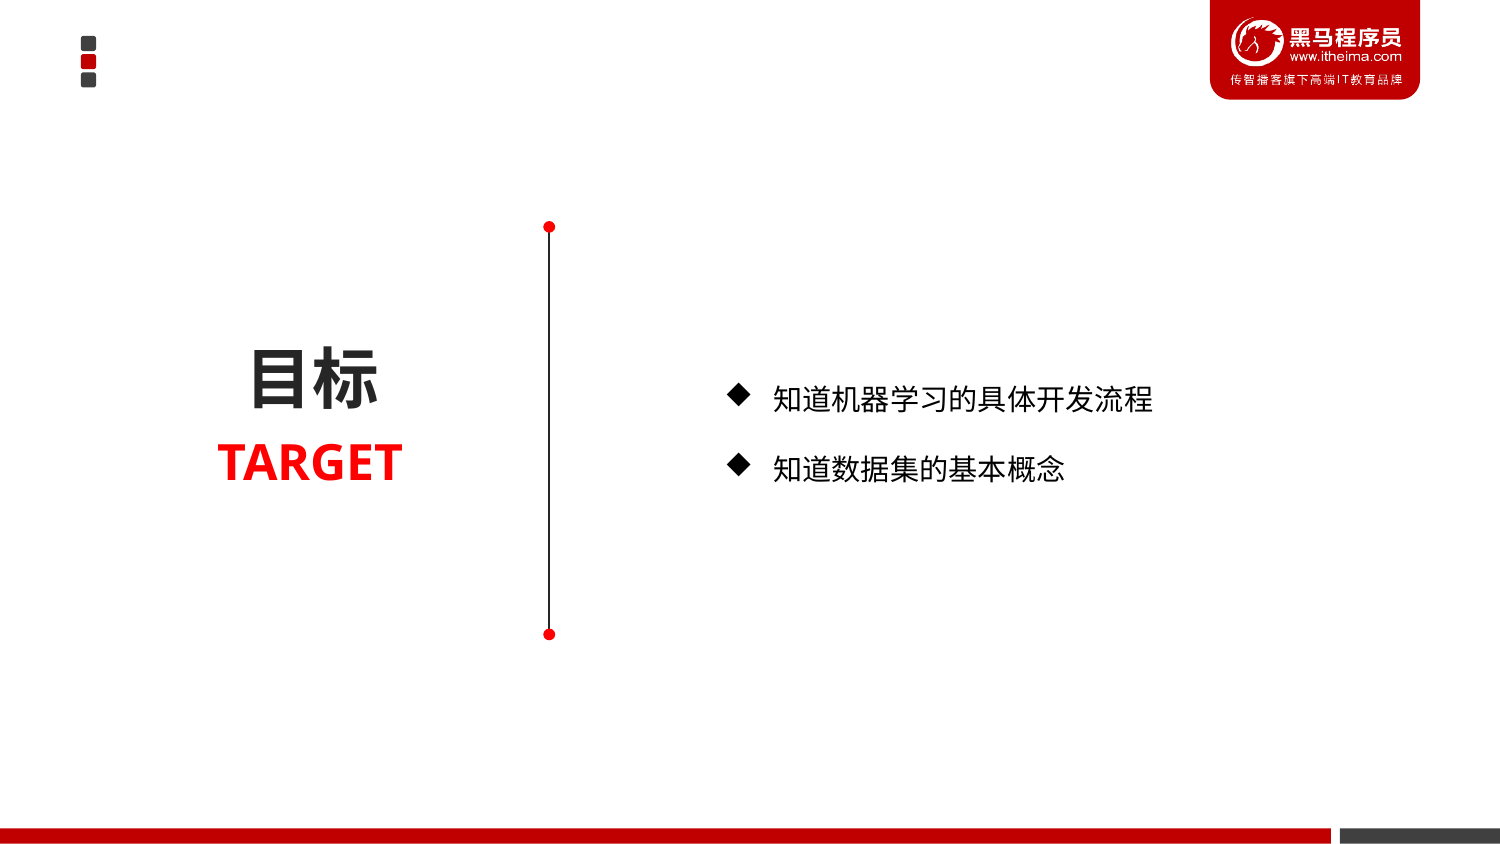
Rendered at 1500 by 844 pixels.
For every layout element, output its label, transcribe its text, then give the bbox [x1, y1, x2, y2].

text_box TARGET [206, 422, 544, 507]
text_box [541, 628, 558, 643]
picture [1212, 8, 1421, 94]
text_box [541, 219, 558, 234]
text_box 知道机器学习的具体开发流程 知道数据集的基本概念 [709, 339, 1169, 529]
text_box 目标 [171, 315, 454, 449]
